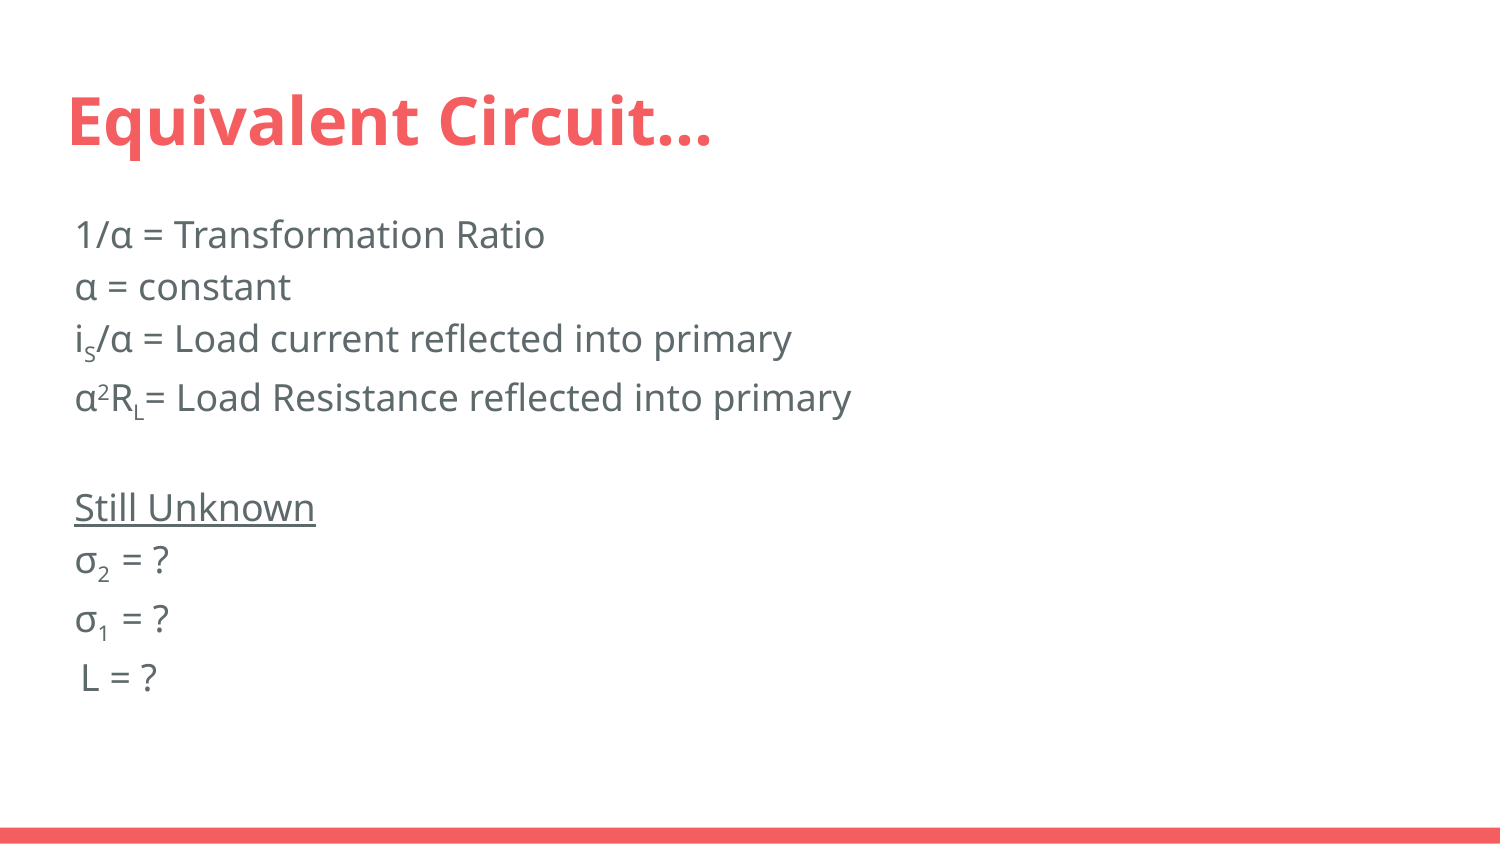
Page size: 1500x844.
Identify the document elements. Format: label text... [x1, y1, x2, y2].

title Equivalent Circuit... [51, 64, 1449, 167]
list 1/α = Transformation Ratio α = constant iS/α = Load current reflected into primary α2RL= Load Resistance reflected into primary Still Unknown σ2 = ? σ1 = ? L = ? [59, 189, 1441, 750]
